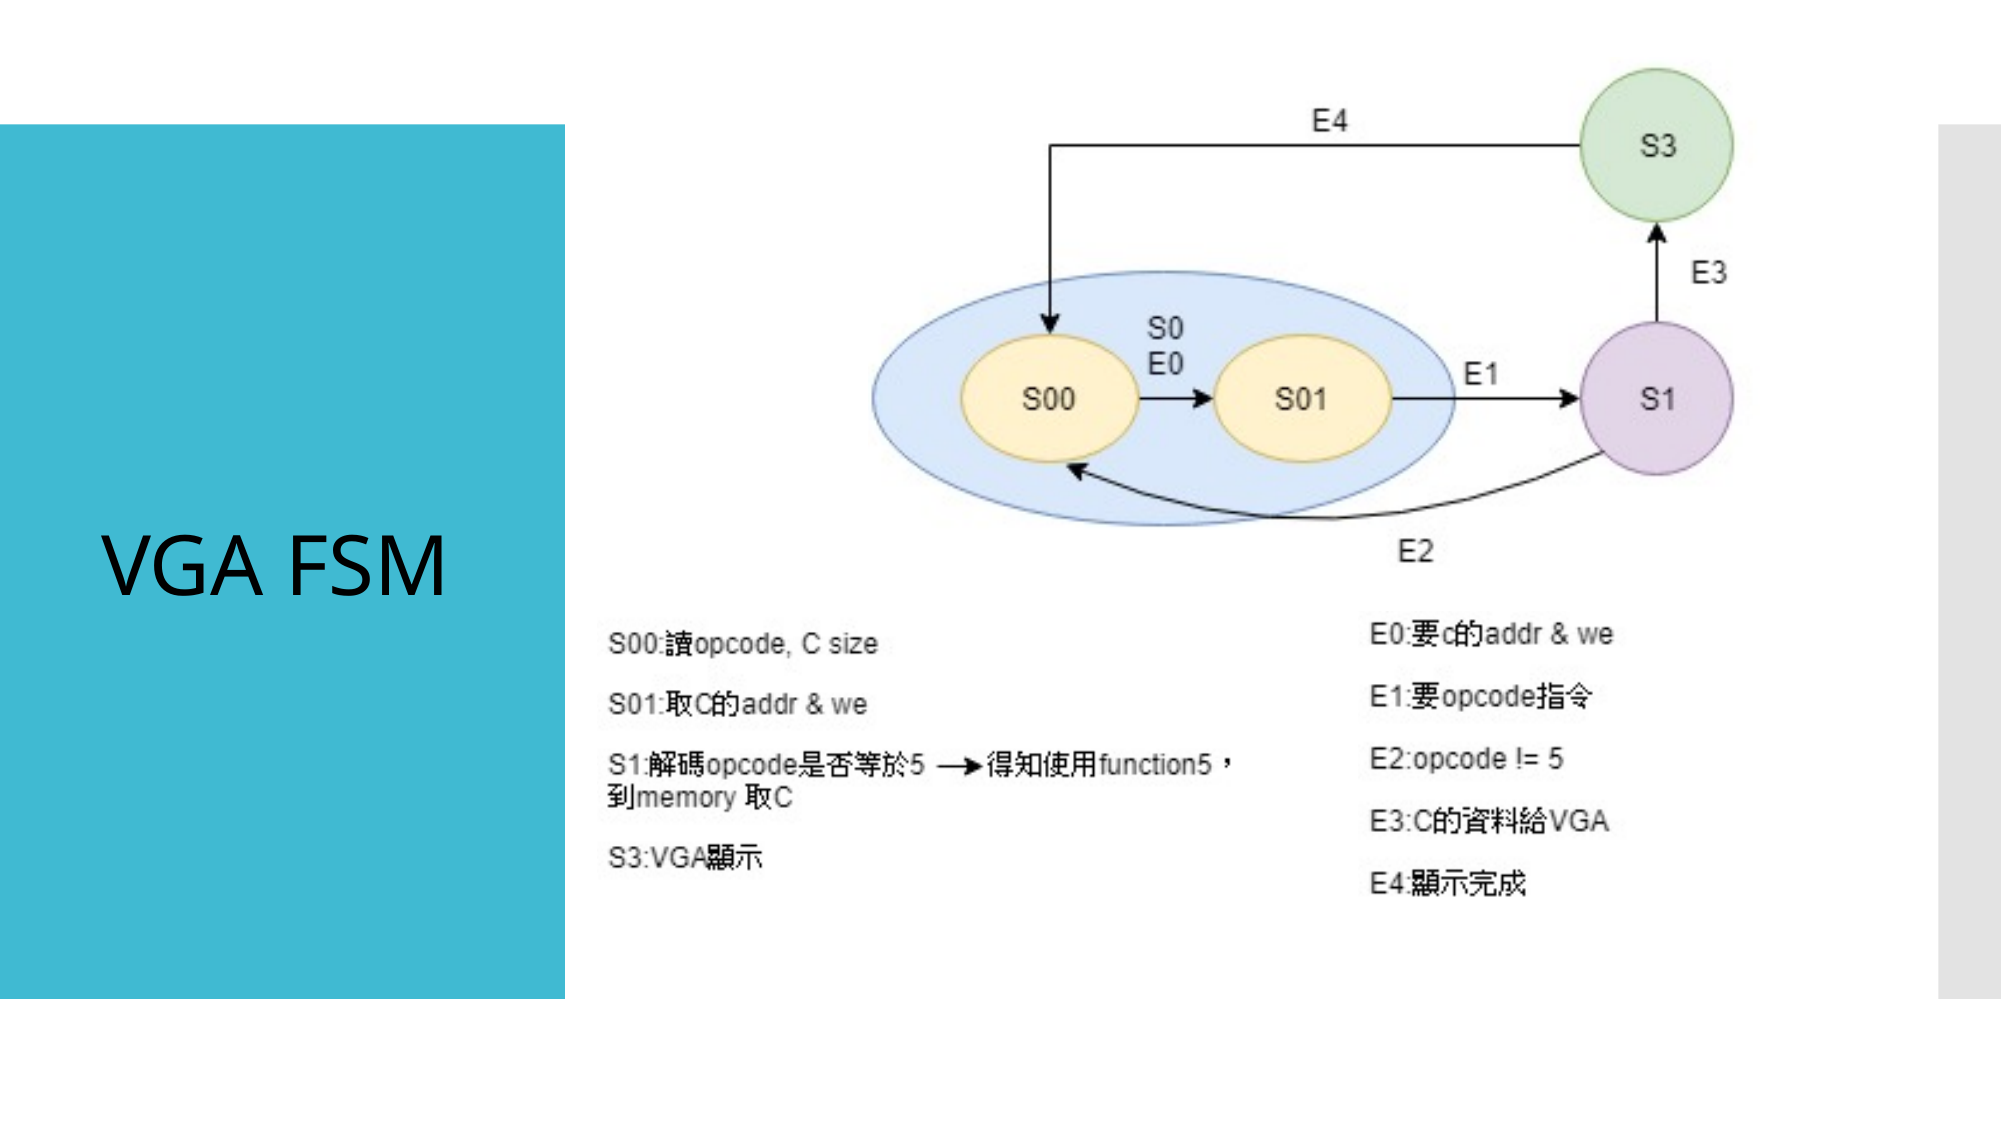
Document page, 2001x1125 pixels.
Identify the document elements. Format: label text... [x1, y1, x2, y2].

picture [1358, 611, 1670, 920]
text_box VGA FSM [86, 504, 576, 620]
picture [596, 611, 1249, 881]
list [867, 57, 1761, 578]
